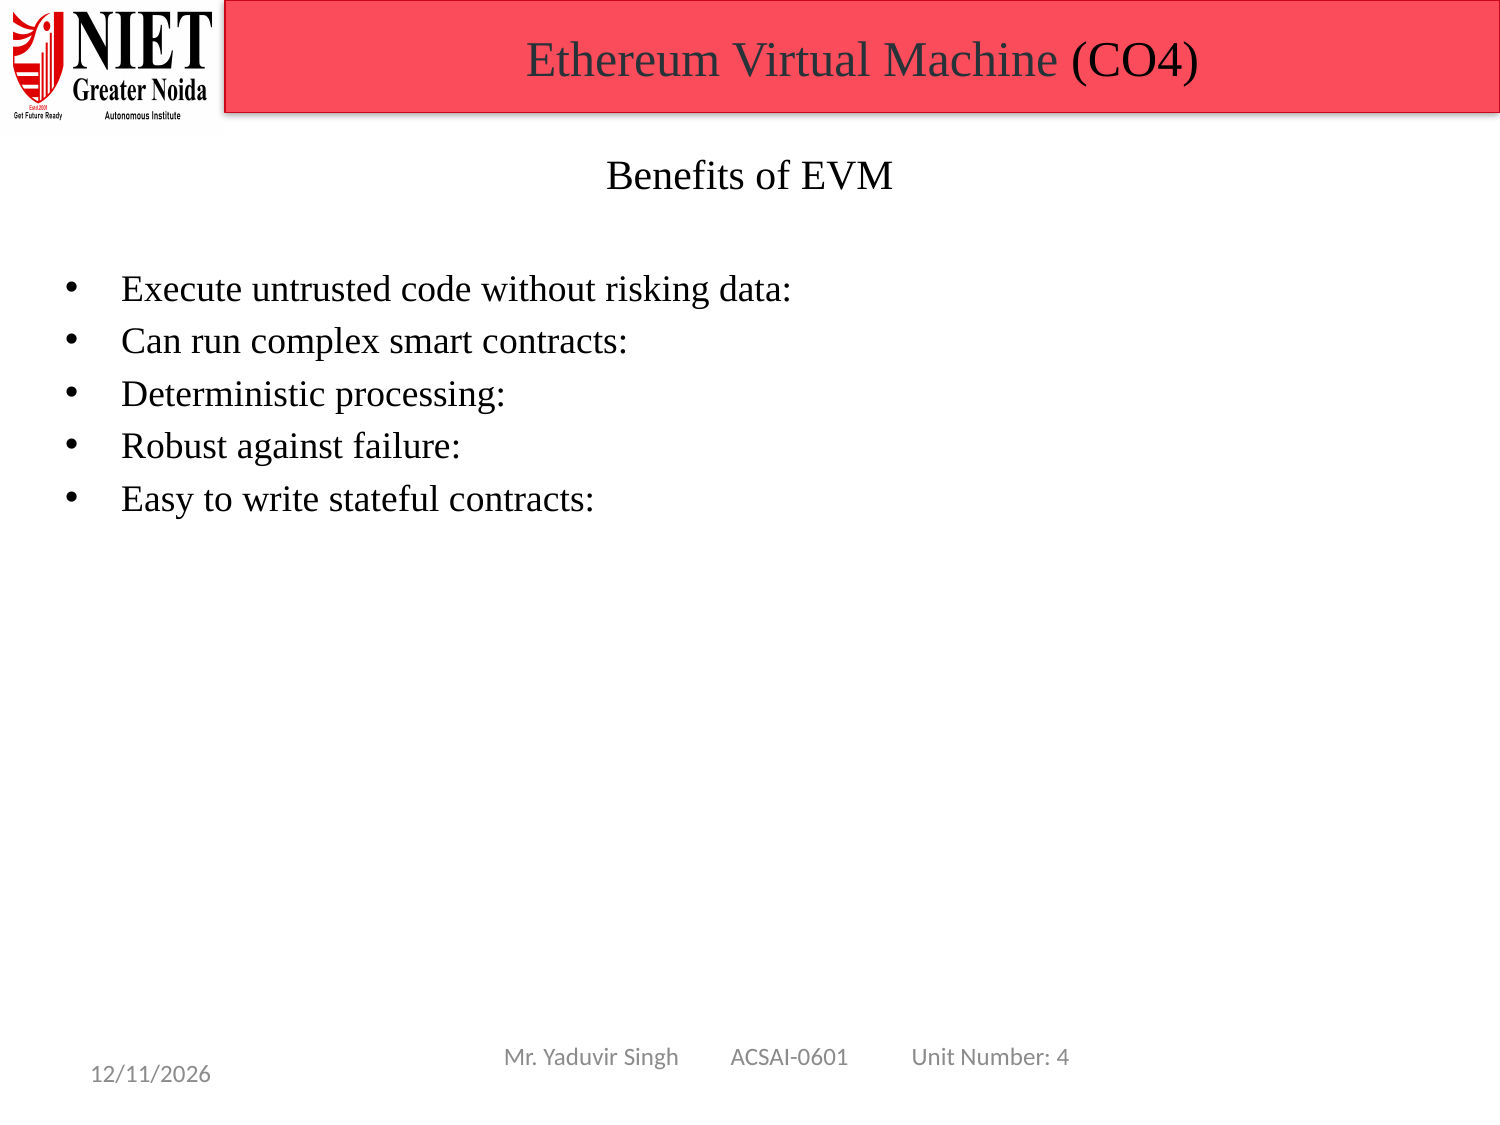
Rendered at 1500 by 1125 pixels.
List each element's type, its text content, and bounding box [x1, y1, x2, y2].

footer Mr. Yaduvir Singh ACSAI-0601 Unit Number: 4 [375, 1025, 1200, 1085]
list Benefits of EVM Execute untrusted code without risking data: Can run complex smart contracts: Deterministic processing: Robust against failure: Easy to write stateful contracts: [50, 140, 1450, 1022]
text_box Ethereum Virtual Machine (CO4) [224, 0, 1500, 113]
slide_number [75, 1042, 425, 1103]
picture [0, 0, 225, 135]
